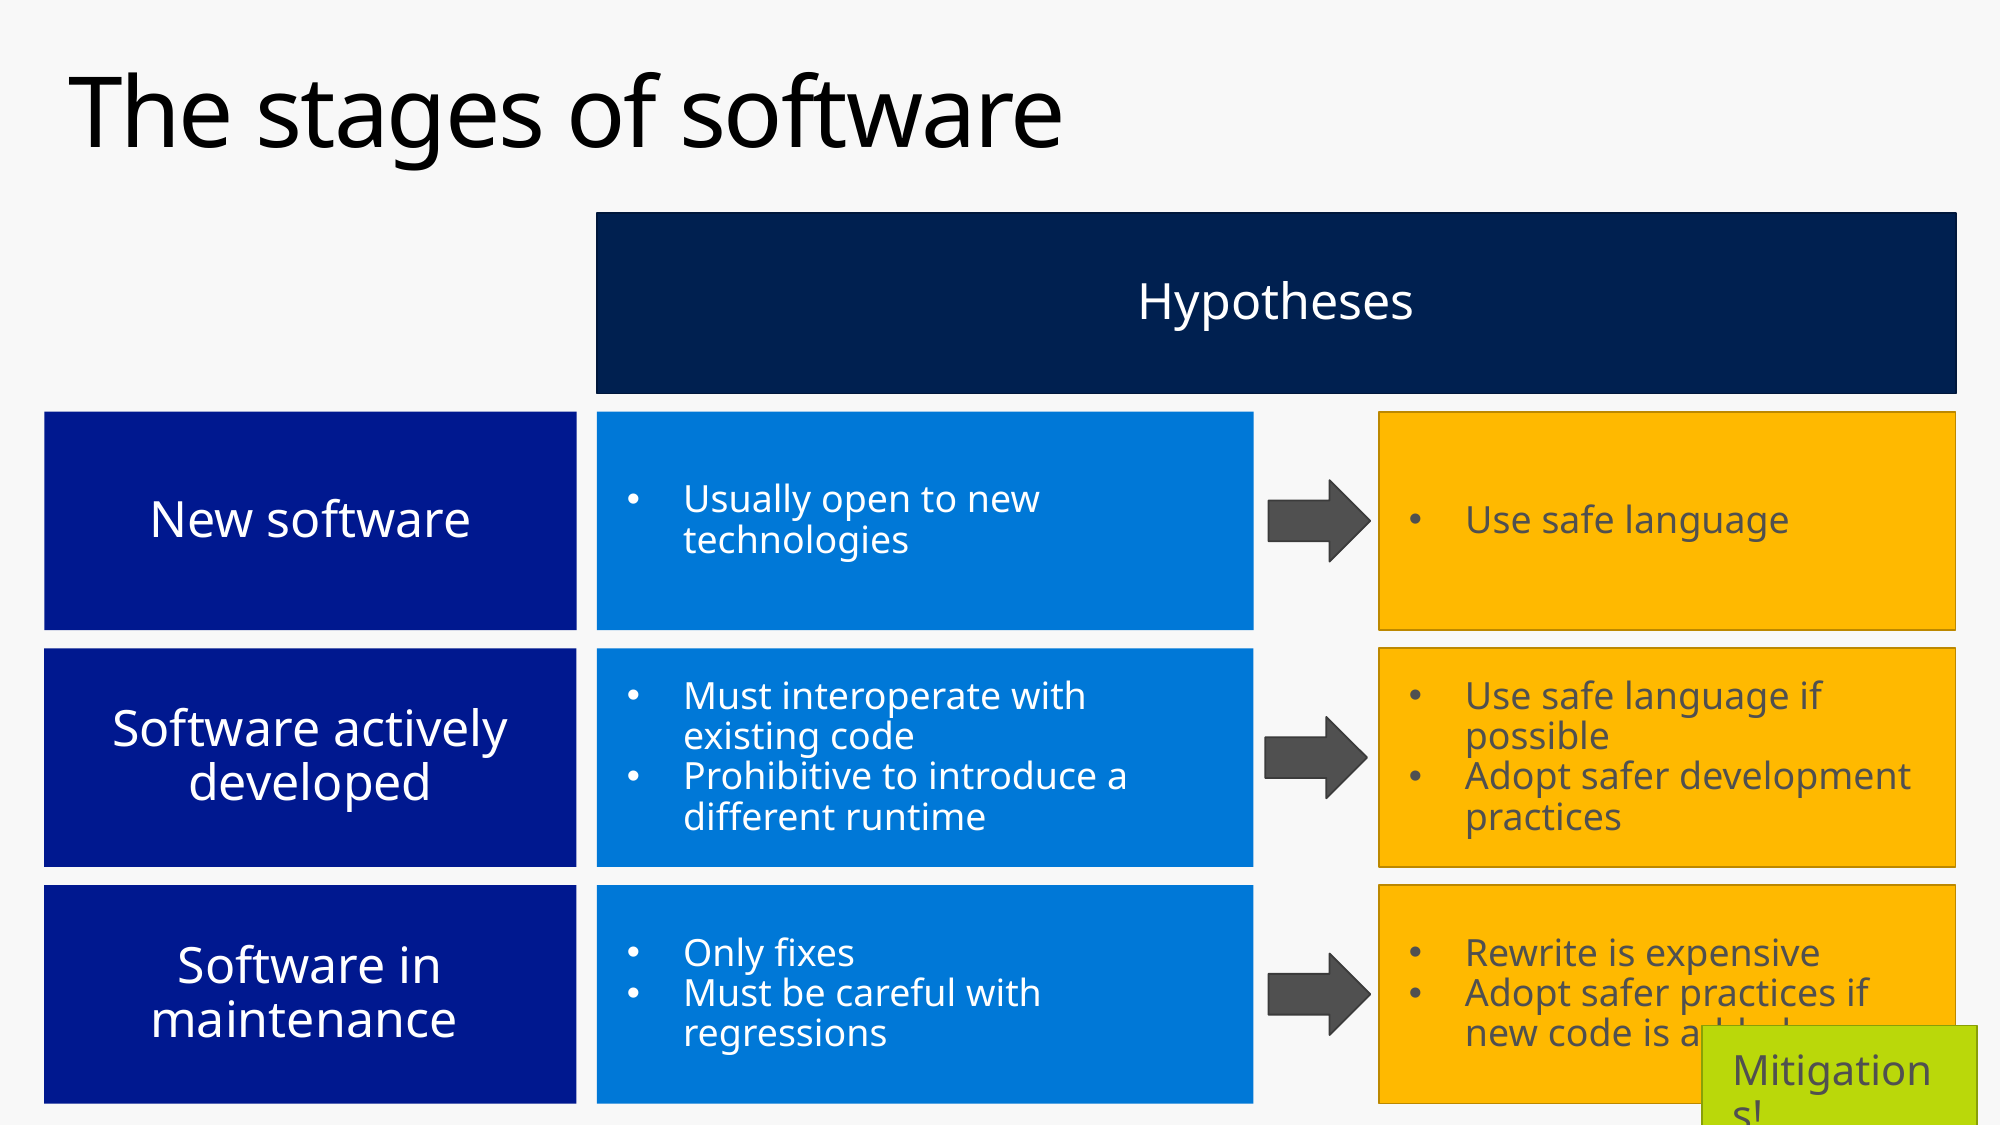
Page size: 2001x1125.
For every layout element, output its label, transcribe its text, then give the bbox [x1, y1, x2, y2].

text_box Rewrite is expensive Adopt safer practices if new code is added [1378, 884, 1956, 1104]
text_box Use safe language [1378, 411, 1956, 631]
text_box [1267, 952, 1371, 1036]
text_box [1267, 479, 1371, 563]
title The stages of software [44, 47, 1957, 196]
text_box [1264, 716, 1368, 800]
text_box Use safe language if possible Adopt safer development practices [1378, 647, 1956, 868]
text_box Usually open to new technologies [596, 411, 1254, 631]
text_box Software in maintenance [43, 884, 577, 1104]
text_box Mitigations! [1701, 1025, 1978, 1125]
text_box New software [44, 411, 577, 631]
text_box Must interoperate with existing code Prohibitive to introduce a different runtime [596, 648, 1254, 868]
text_box Software actively developed [43, 648, 577, 868]
text_box Only fixes Must be careful with regressions [596, 884, 1254, 1104]
text_box Hypotheses [596, 212, 1957, 394]
